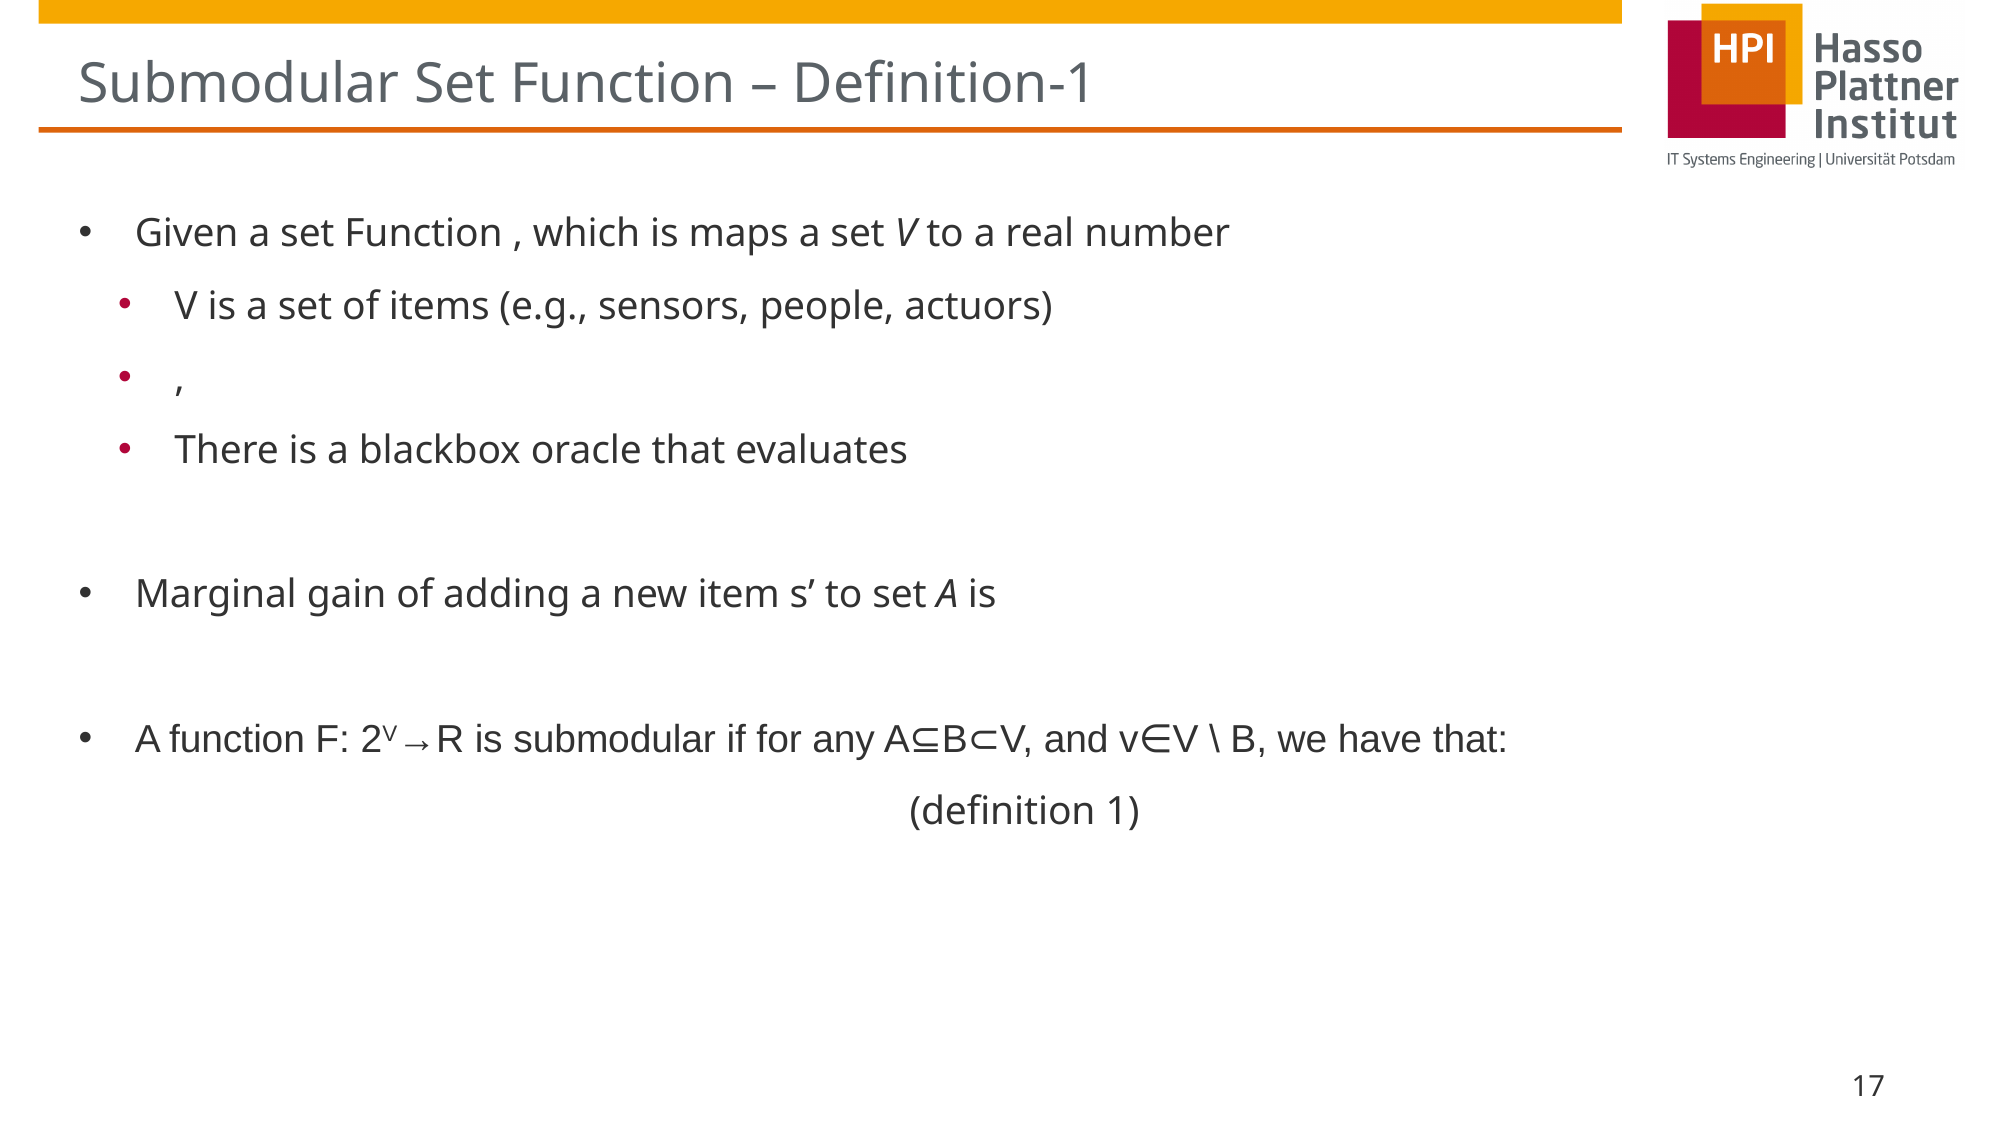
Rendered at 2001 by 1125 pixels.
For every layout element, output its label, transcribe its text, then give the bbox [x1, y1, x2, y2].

title Submodular Set Function – Definition-1 [78, 23, 1583, 115]
slide_number 17 [1834, 1064, 1961, 1107]
picture [1664, 0, 1965, 170]
